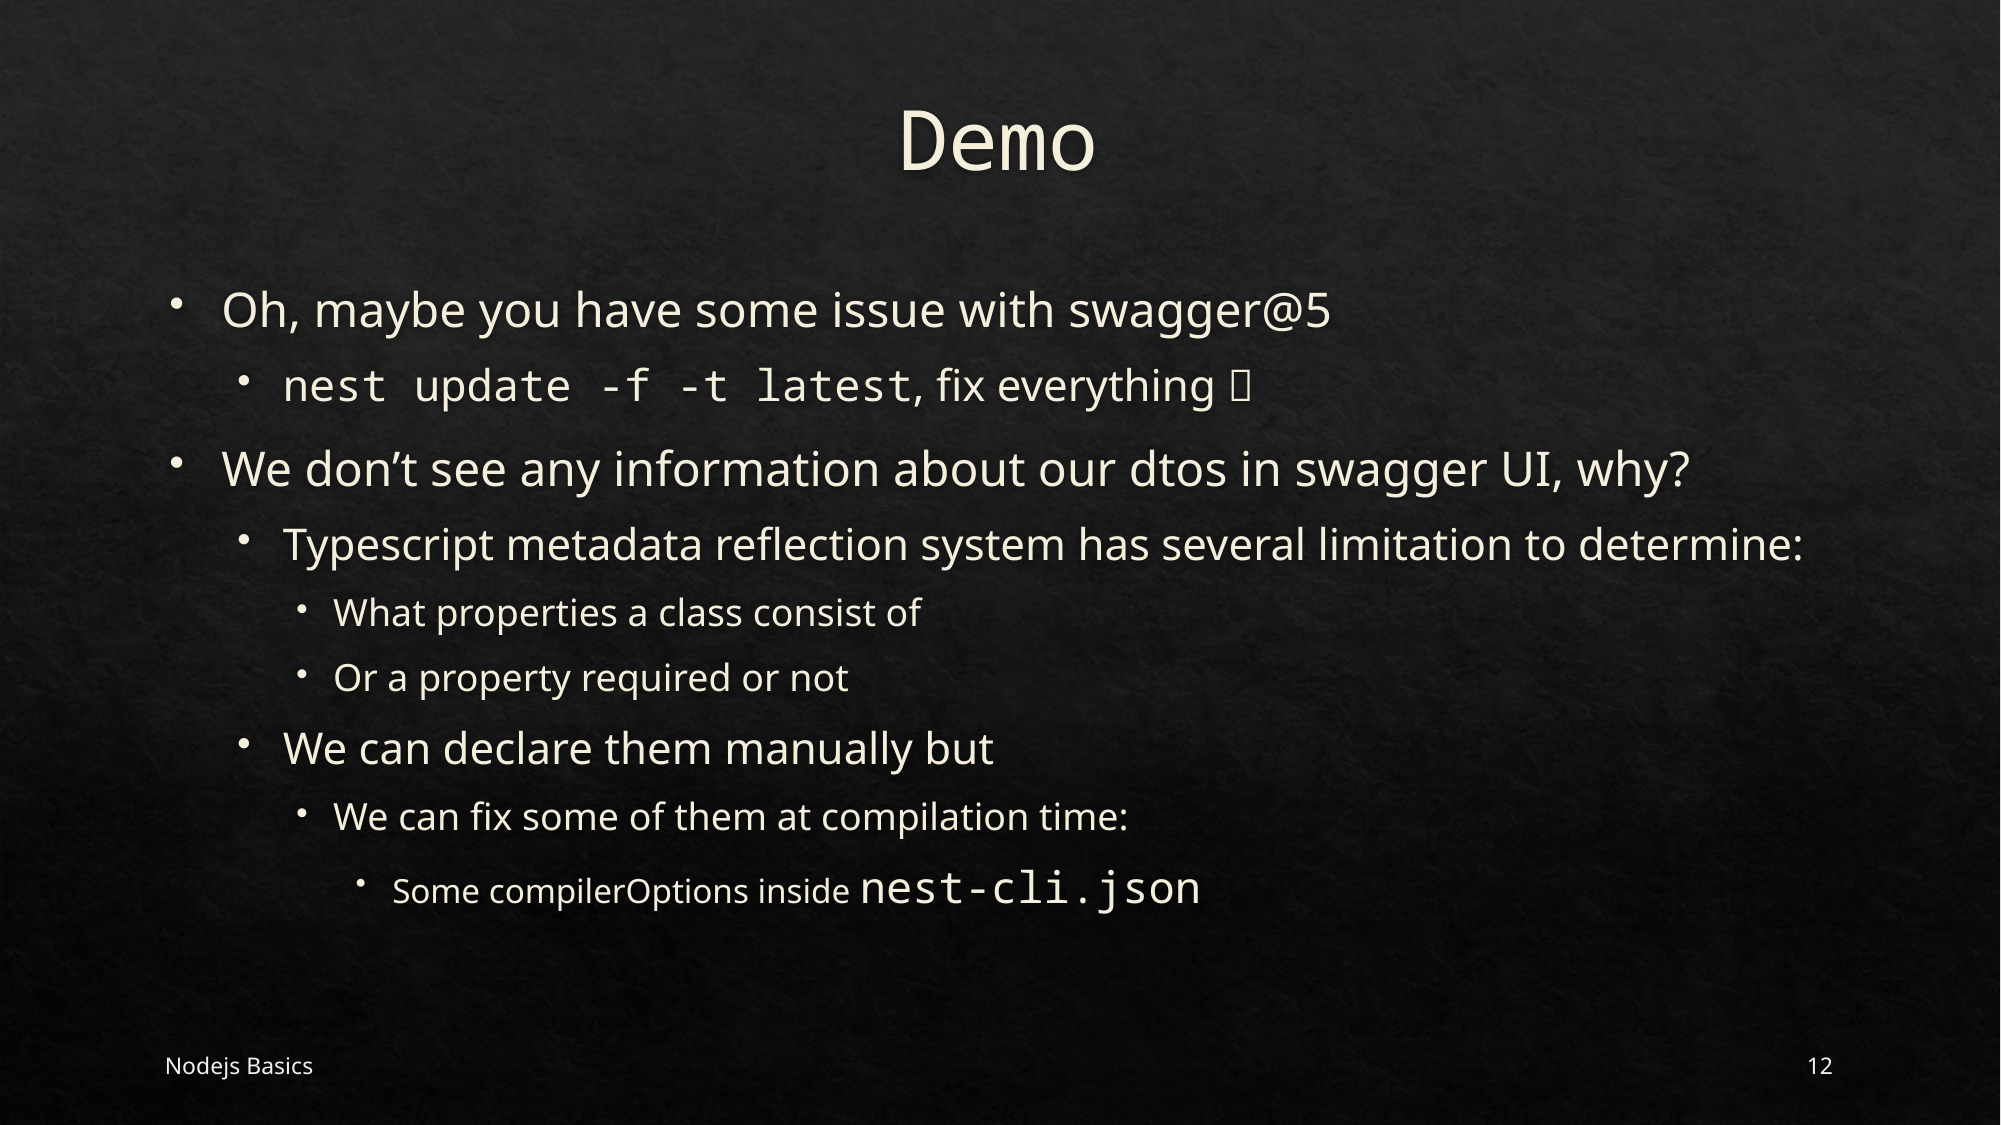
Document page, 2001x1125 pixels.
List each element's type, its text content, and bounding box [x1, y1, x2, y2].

footer Nodejs Basics [149, 1037, 1245, 1098]
slide_number 12 [1724, 1037, 1849, 1098]
title Demo [149, 39, 1849, 247]
list Oh, maybe you have some issue with swagger@5 nest update -f -t latest, fix everything  We don’t see any information about our dtos in swagger UI, why? Typescript metadata reflection system has several limitation to determine: What properties a class consist of Or a property required or not We can declare them manually but We can fix some of them at compilation time: Some compilerOptions inside nest-cli.json [149, 265, 1849, 1020]
